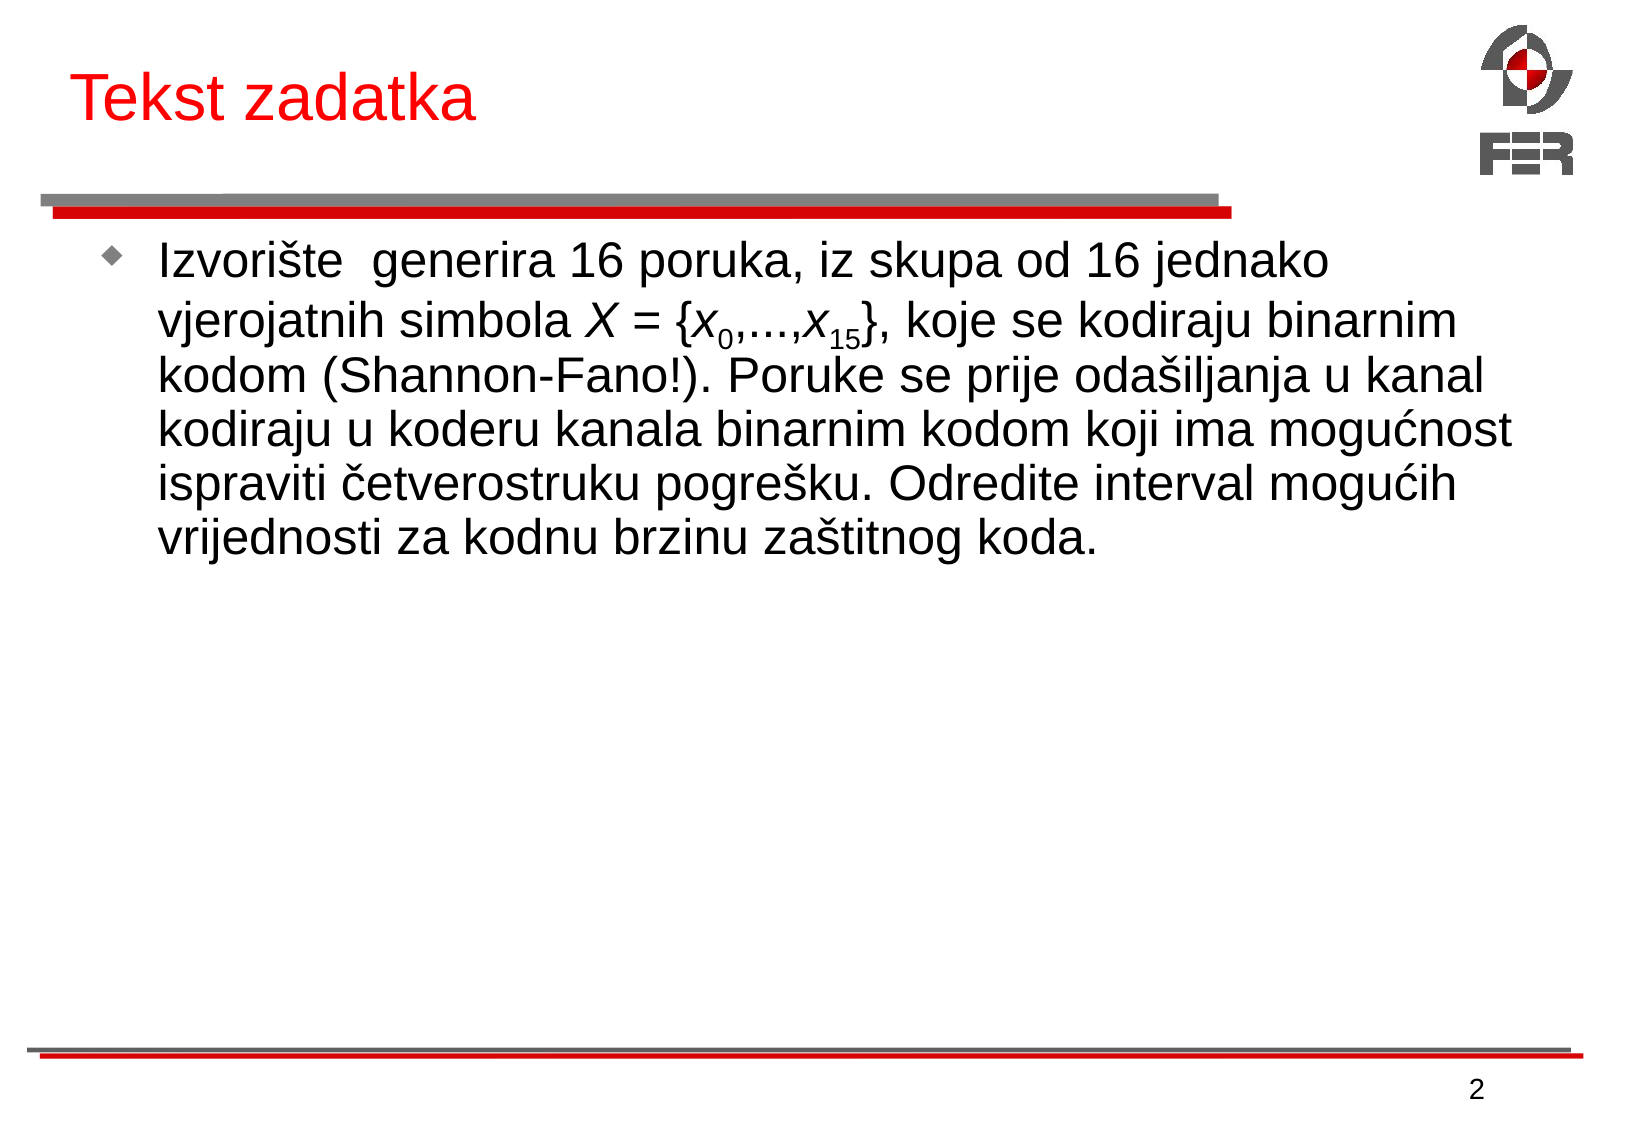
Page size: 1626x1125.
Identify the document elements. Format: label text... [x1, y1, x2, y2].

picture [1480, 24, 1573, 175]
title Tekst zadatka [53, 0, 1436, 188]
slide_number 2 [1362, 1062, 1501, 1101]
list Izvorište generira 16 poruka, iz skupa od 16 jednako vjerojatnih simbola X = {x0,...,x15}, koje se kodiraju binarnim kodom (Shannon-Fano!). Poruke se prije odašiljanja u kanal kodiraju u koderu kanala binarnim kodom koji ima mogućnost ispraviti četverostruku pogrešku. Odredite interval mogućih vrijednosti za kodnu brzinu zaštitnog koda. [86, 226, 1581, 1020]
